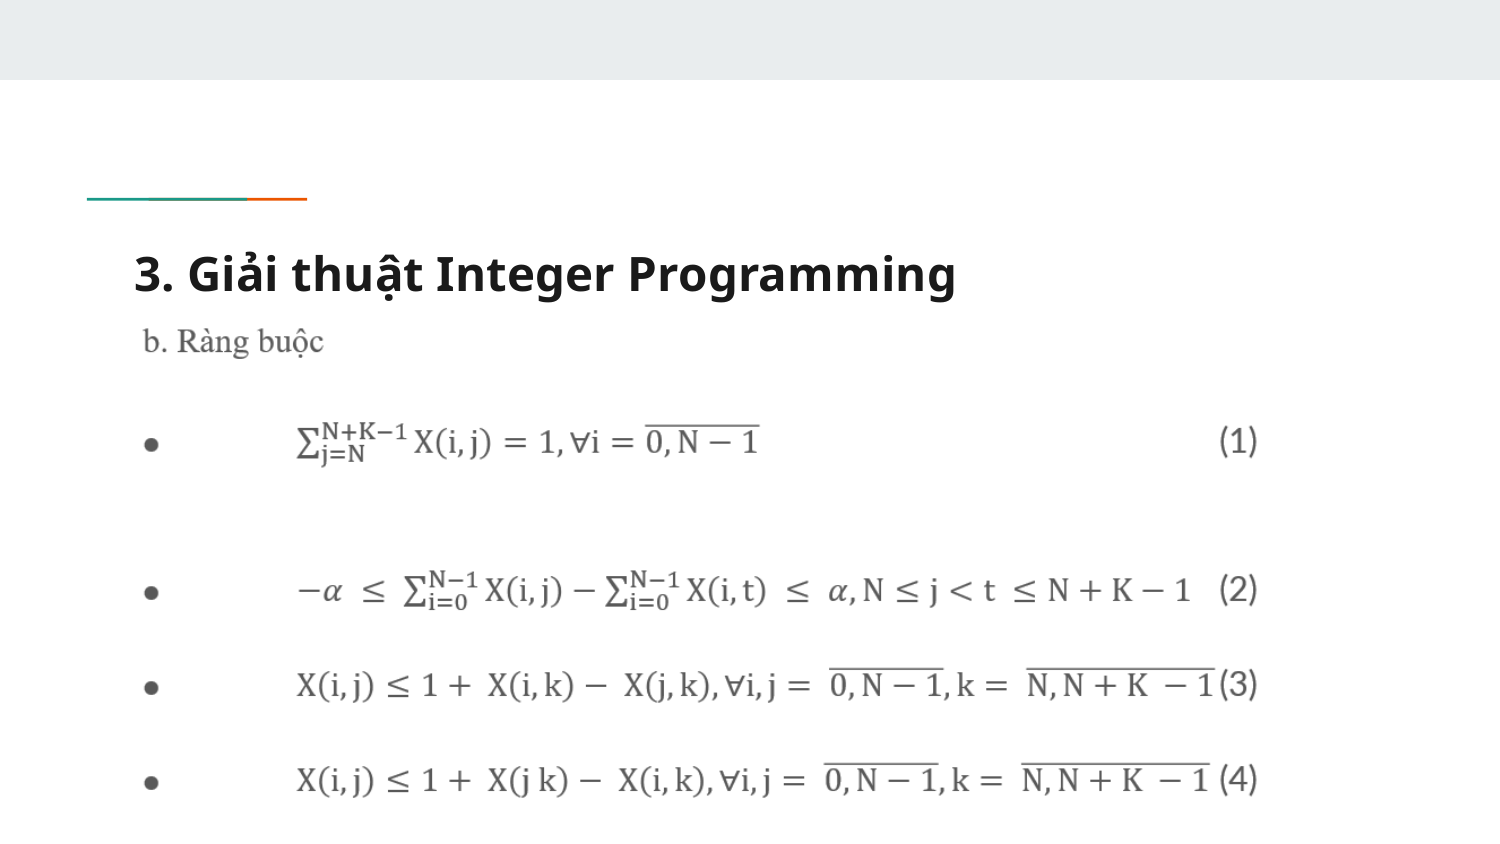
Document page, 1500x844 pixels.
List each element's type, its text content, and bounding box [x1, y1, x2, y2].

title 3. Giải thuật Integer Programming [119, 228, 1381, 317]
picture [111, 315, 1356, 826]
